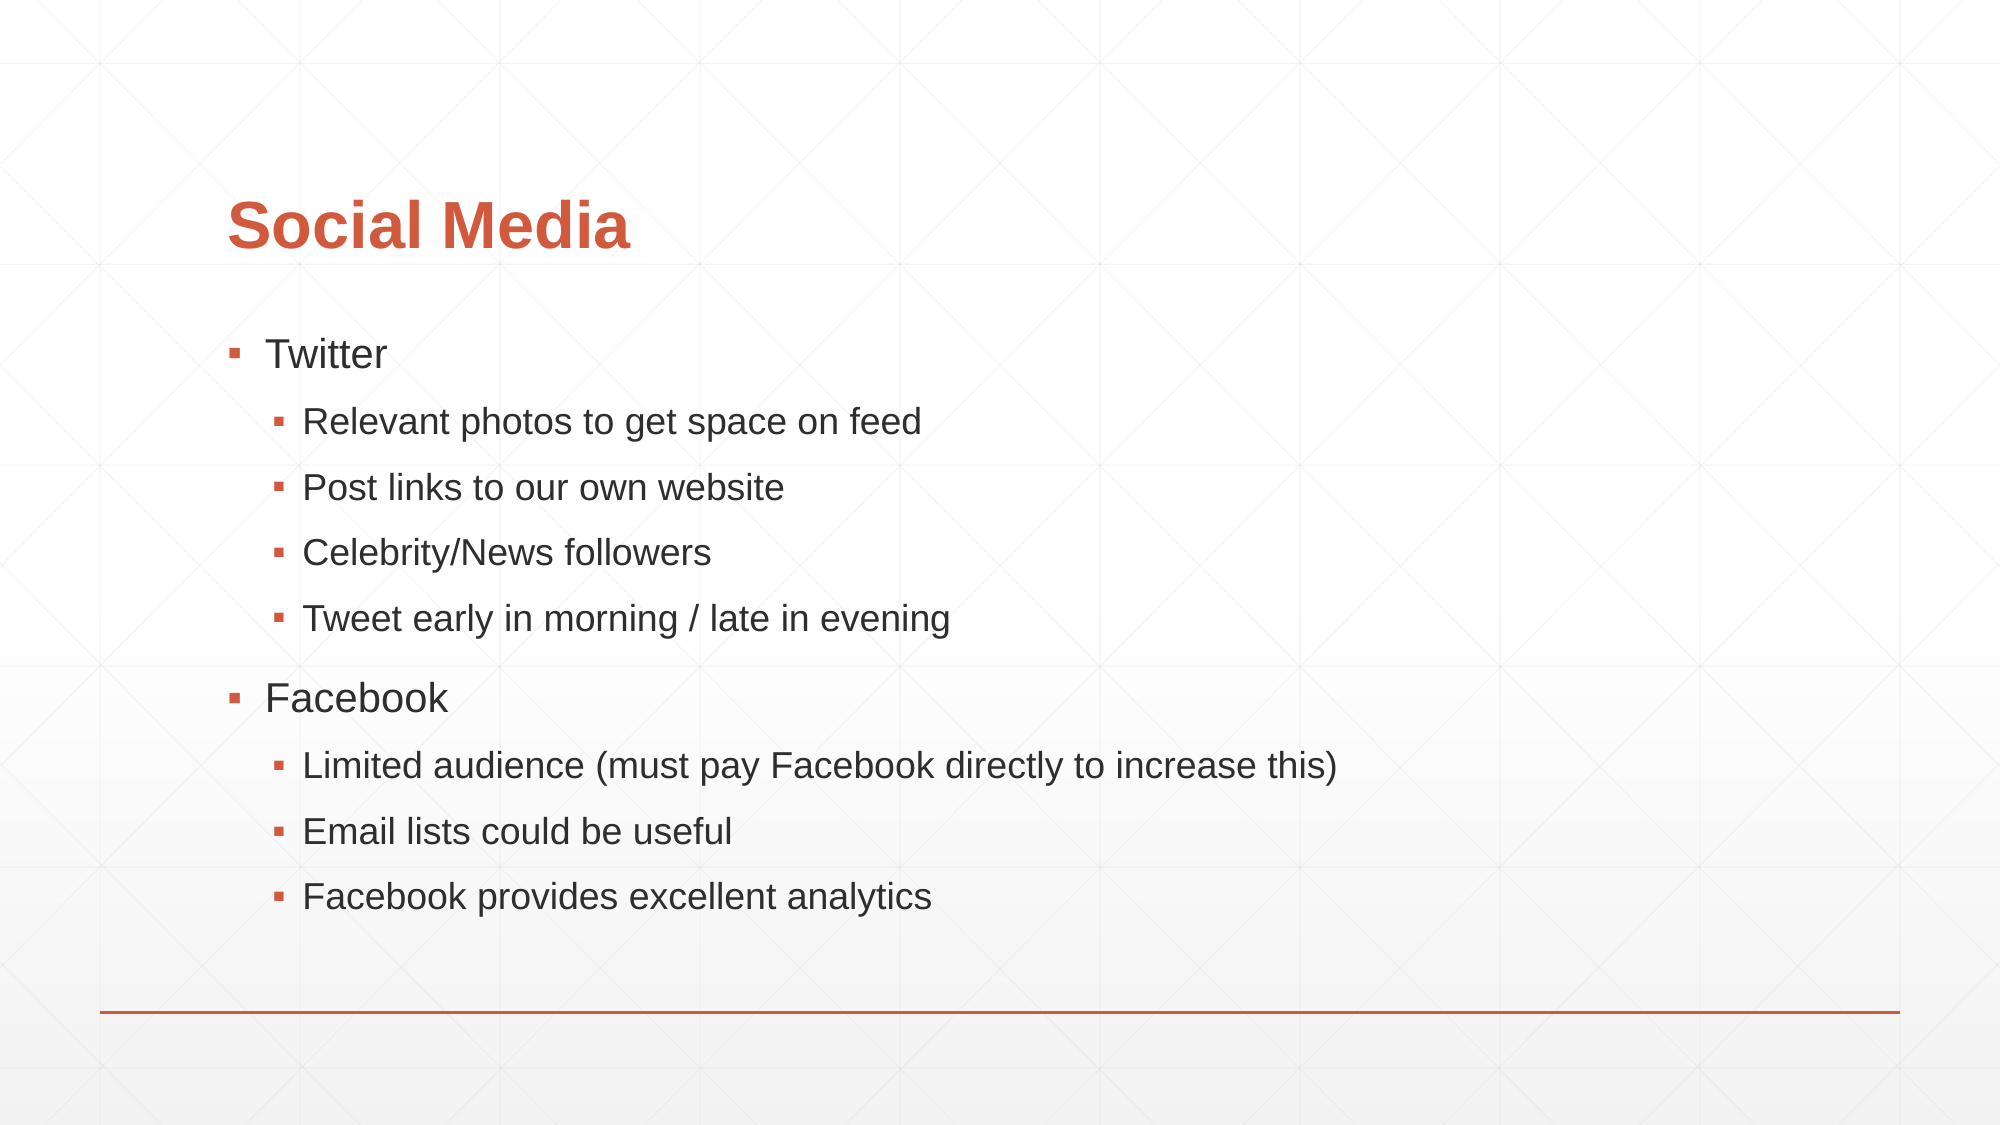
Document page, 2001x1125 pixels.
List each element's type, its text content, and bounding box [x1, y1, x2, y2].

title Social Media [212, 82, 1788, 271]
list Twitter Relevant photos to get space on feed Post links to our own website Celebrity/News followers Tweet early in morning / late in evening Facebook Limited audience (must pay Facebook directly to increase this) Email lists could be useful Facebook provides excellent analytics [212, 324, 1788, 950]
